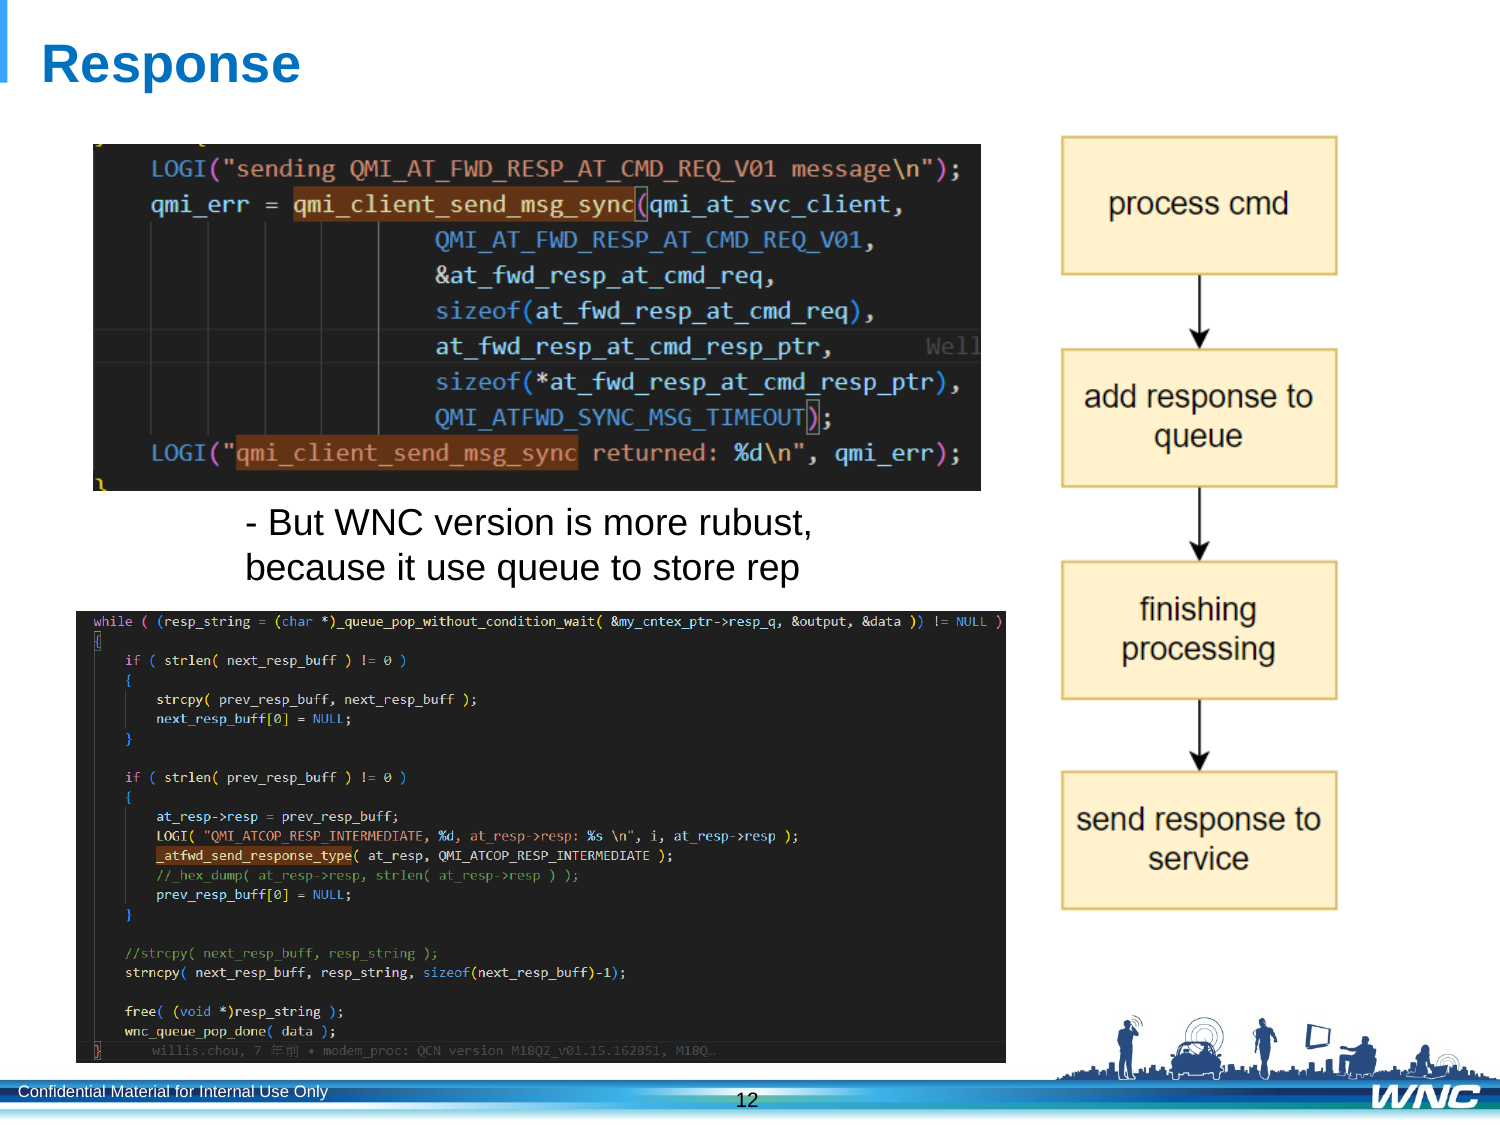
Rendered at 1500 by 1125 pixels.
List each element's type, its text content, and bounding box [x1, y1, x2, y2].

title Response [41, 27, 1455, 100]
picture [0, 0, 1500, 1125]
text_box - But WNC version is more rubust, because it use queue to store rep [230, 500, 916, 596]
